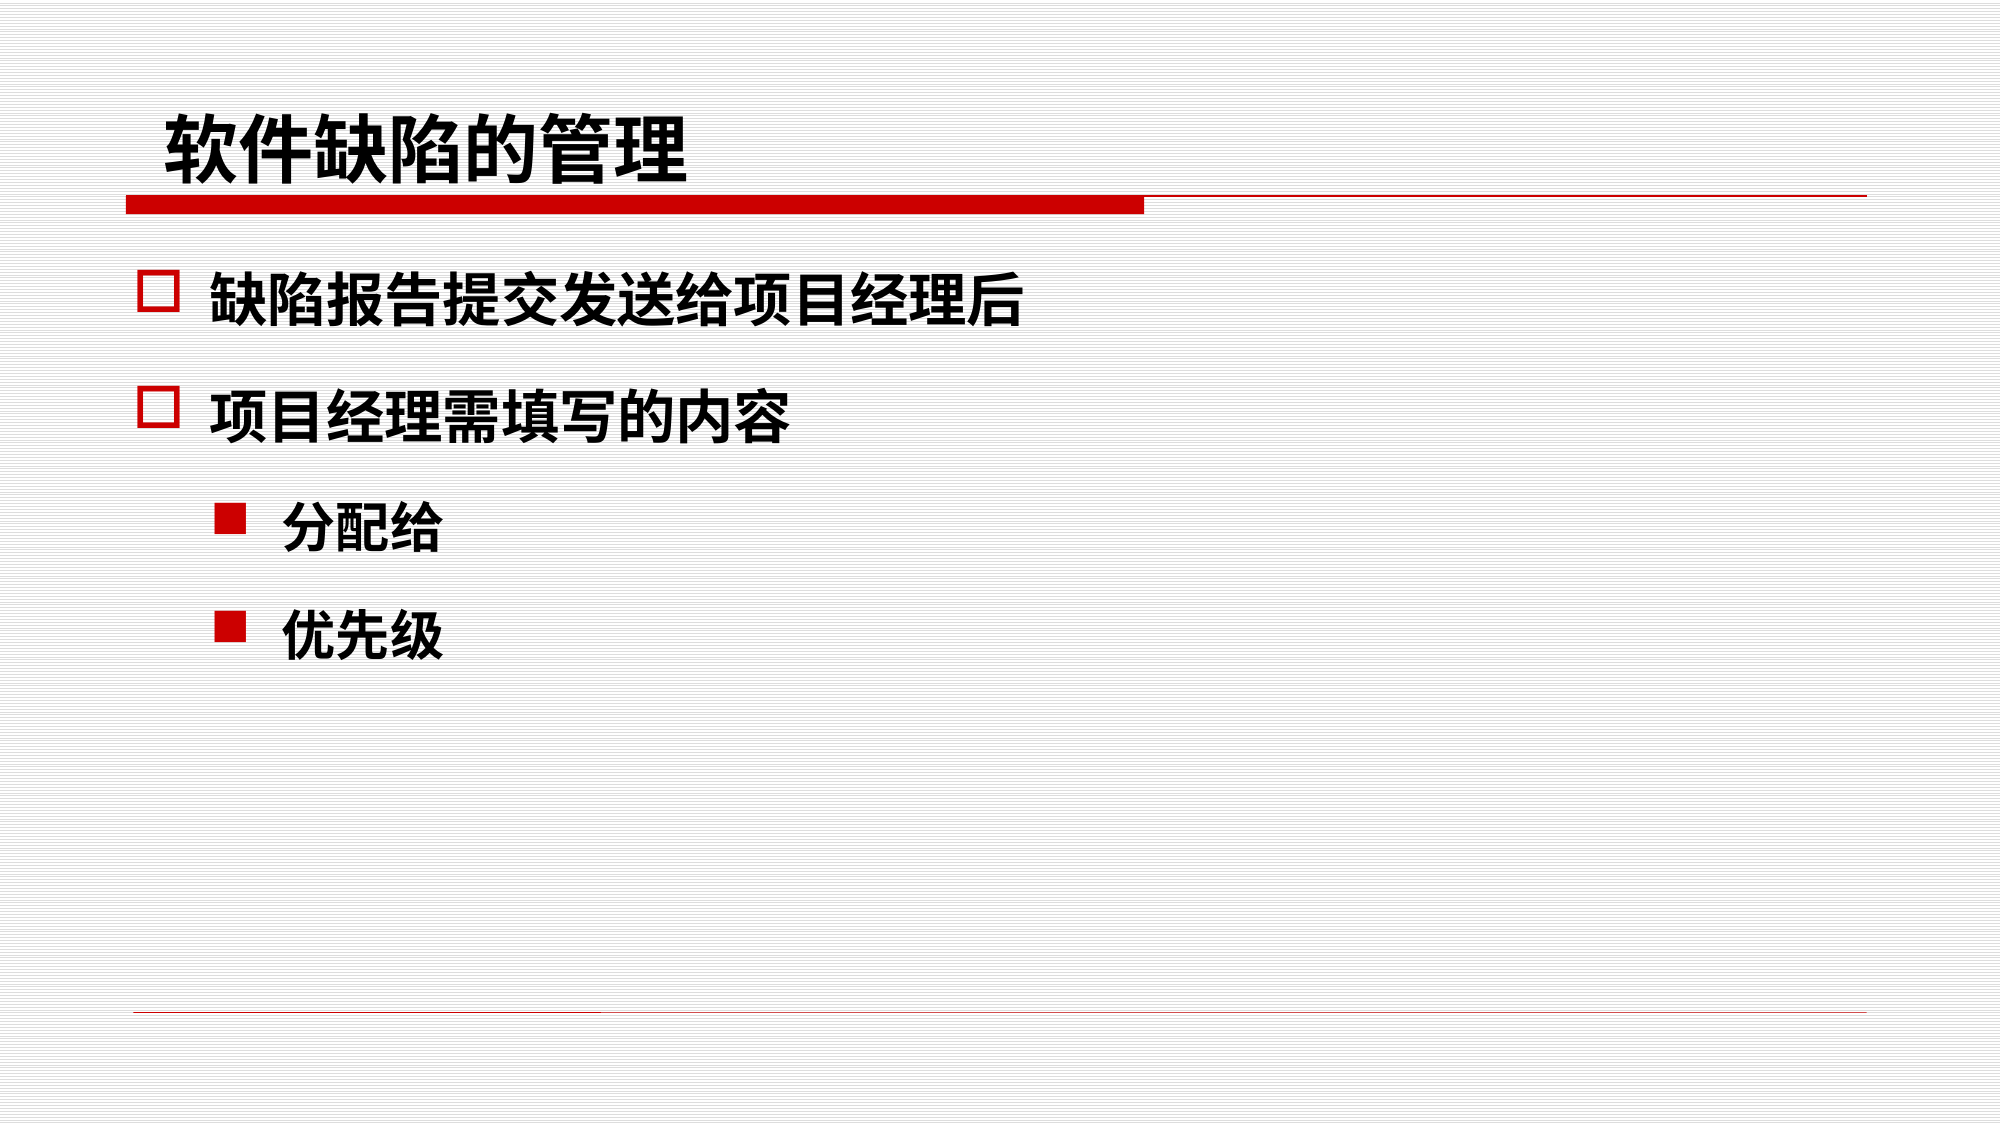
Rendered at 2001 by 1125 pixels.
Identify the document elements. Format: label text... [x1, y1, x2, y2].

title 软件缺陷的管理 [114, 0, 1865, 200]
text_box [249, 375, 281, 437]
list 缺陷报告提交发送给项目经理后 项目经理需填写的内容 分配给 优先级 [117, 220, 1868, 921]
